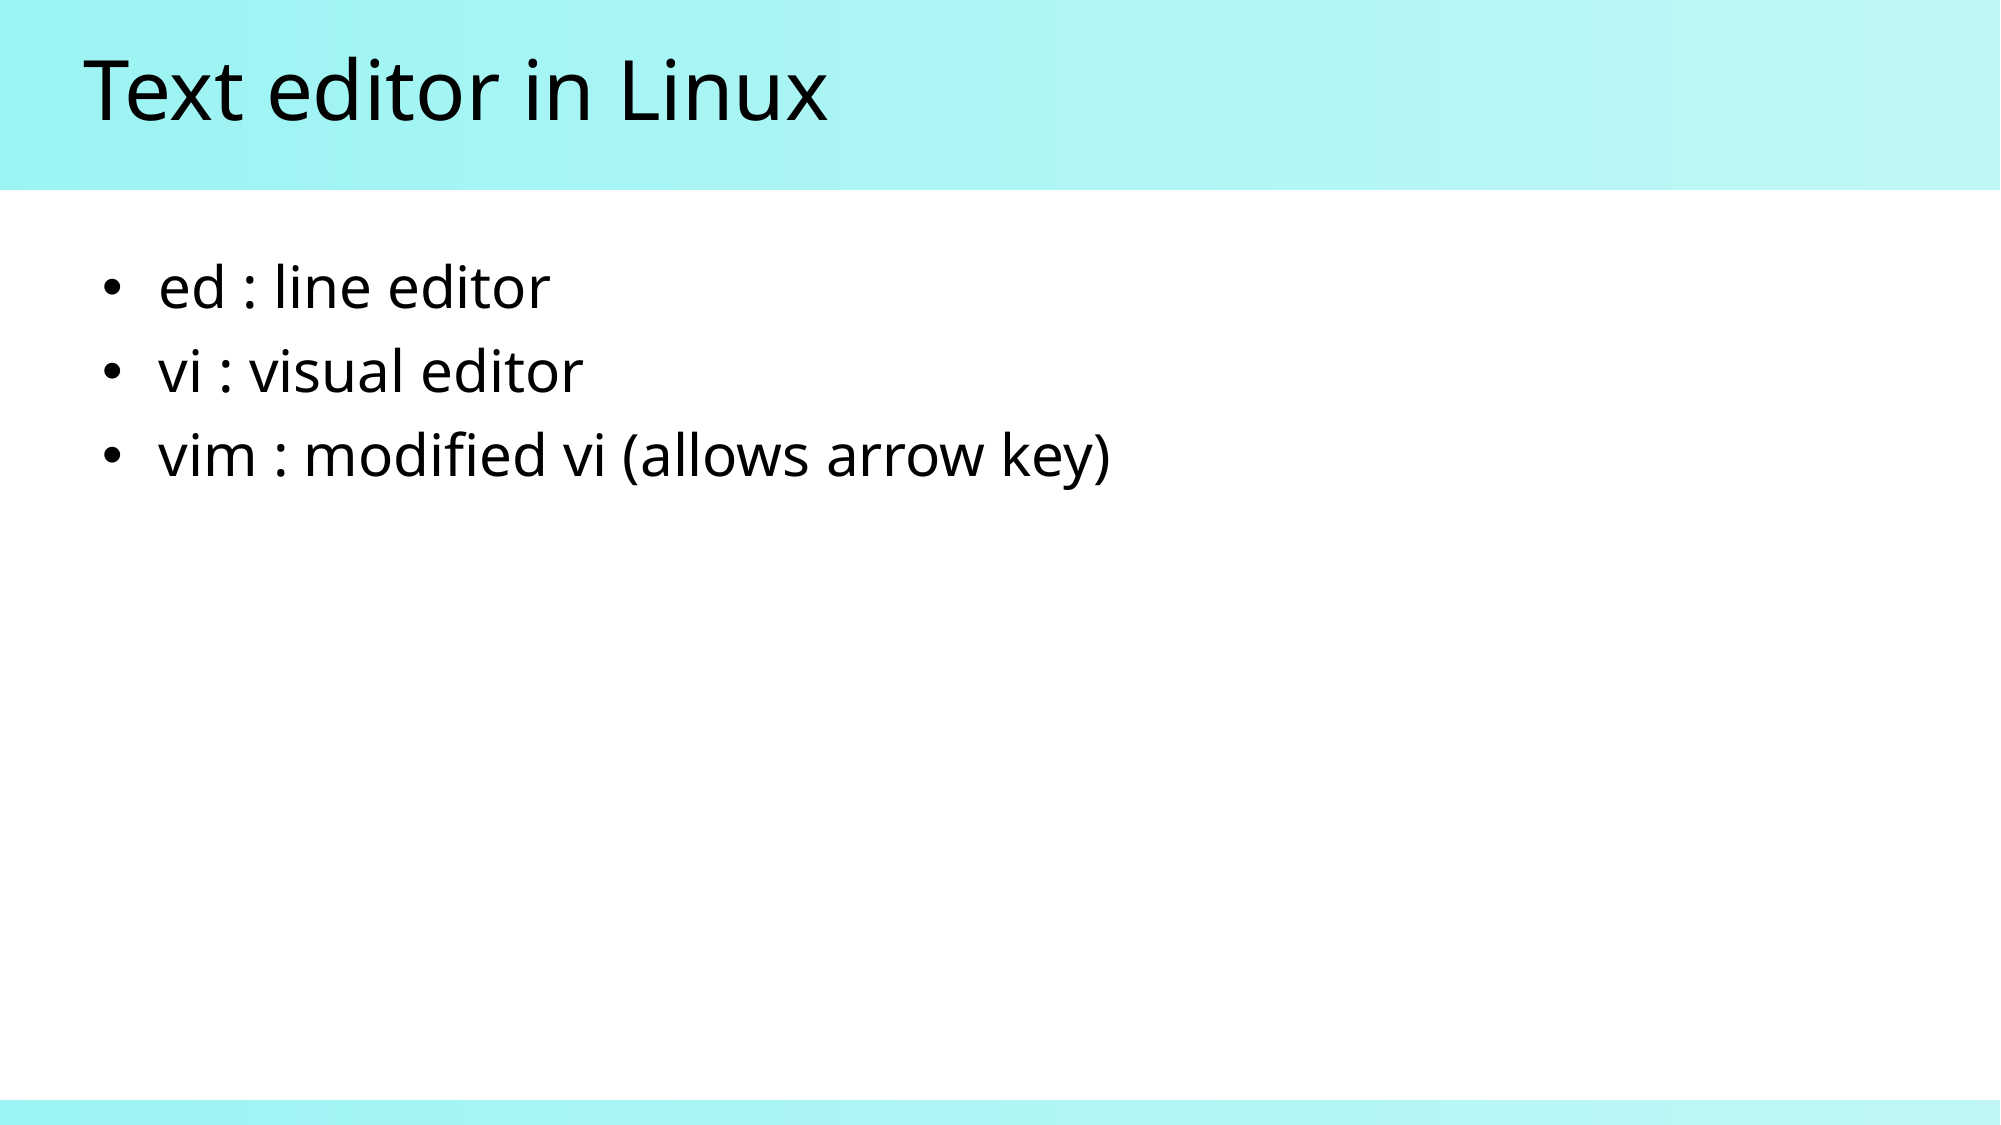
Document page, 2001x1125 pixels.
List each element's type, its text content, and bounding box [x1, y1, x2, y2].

title Text editor in Linux [68, 40, 1957, 146]
list ed : line editor vi : visual editor vim : modified vi (allows arrow key) [68, 251, 1957, 1014]
